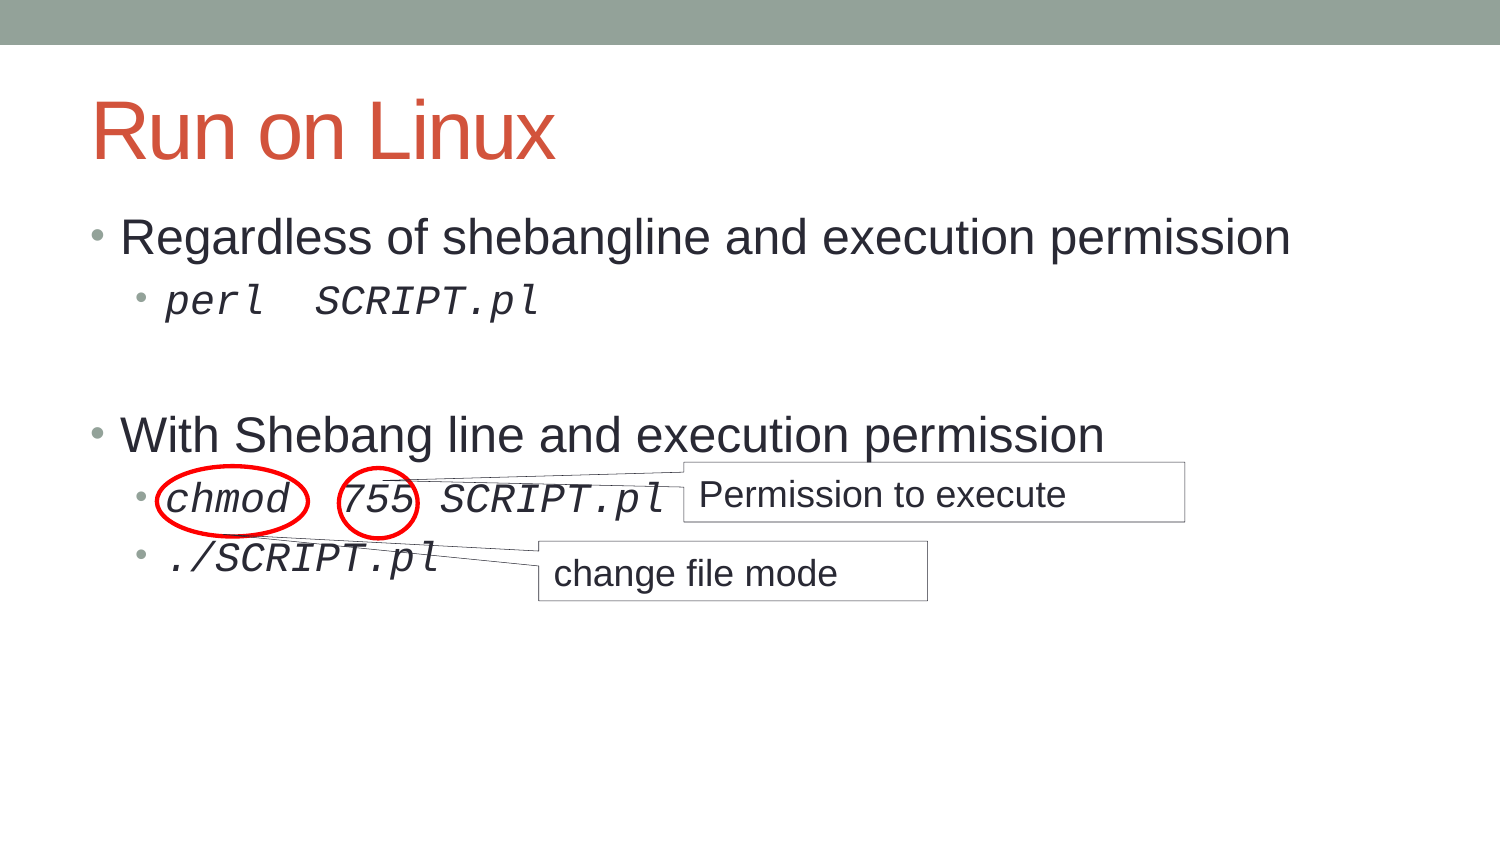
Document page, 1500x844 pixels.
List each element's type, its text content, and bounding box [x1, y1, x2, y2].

list Regardless of shebangline and execution permission perl SCRIPT.pl With Shebang line and execution permission chmod 755 SCRIPT.pl ./SCRIPT.pl [75, 196, 1425, 797]
text_box [154, 463, 311, 539]
text_box change file mode [222, 534, 928, 601]
title Run on Linux [75, 65, 1425, 188]
text_box [336, 465, 420, 541]
text_box Permission to execute [382, 462, 1185, 522]
